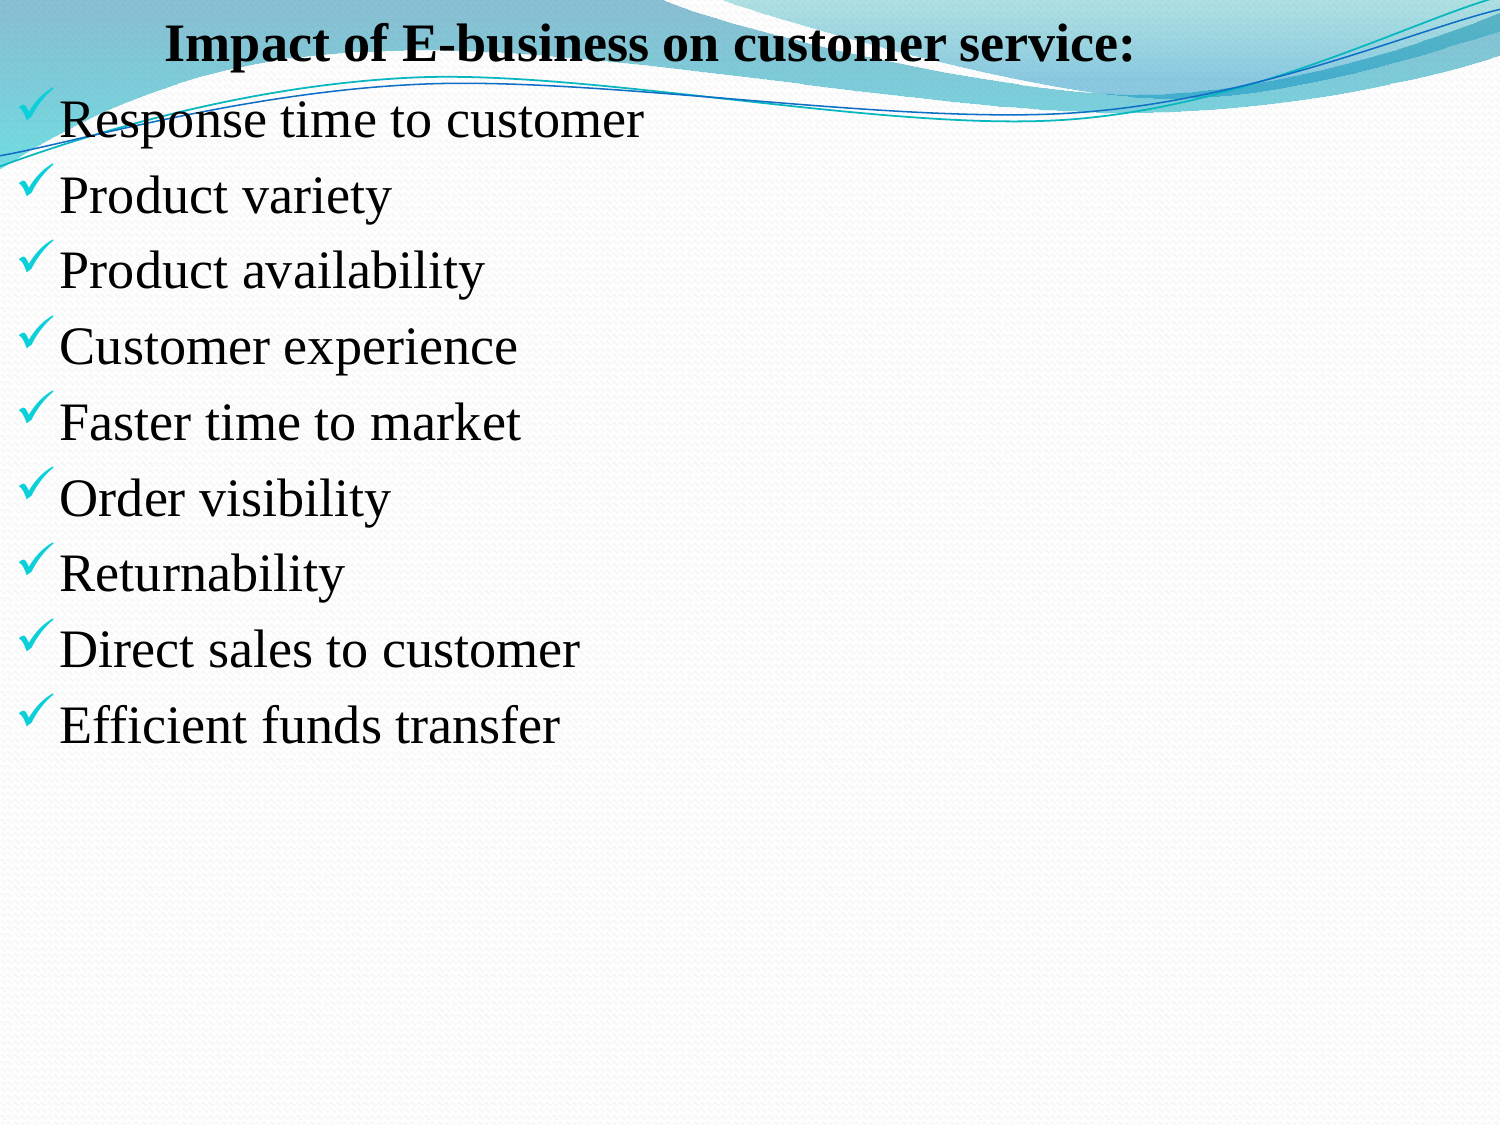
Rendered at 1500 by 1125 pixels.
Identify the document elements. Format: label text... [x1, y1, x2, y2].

list Impact of E-business on customer service: Response time to customer Product variety Product availability Customer experience Faster time to market Order visibility Returnability Direct sales to customer Efficient funds transfer [0, 0, 1496, 1125]
